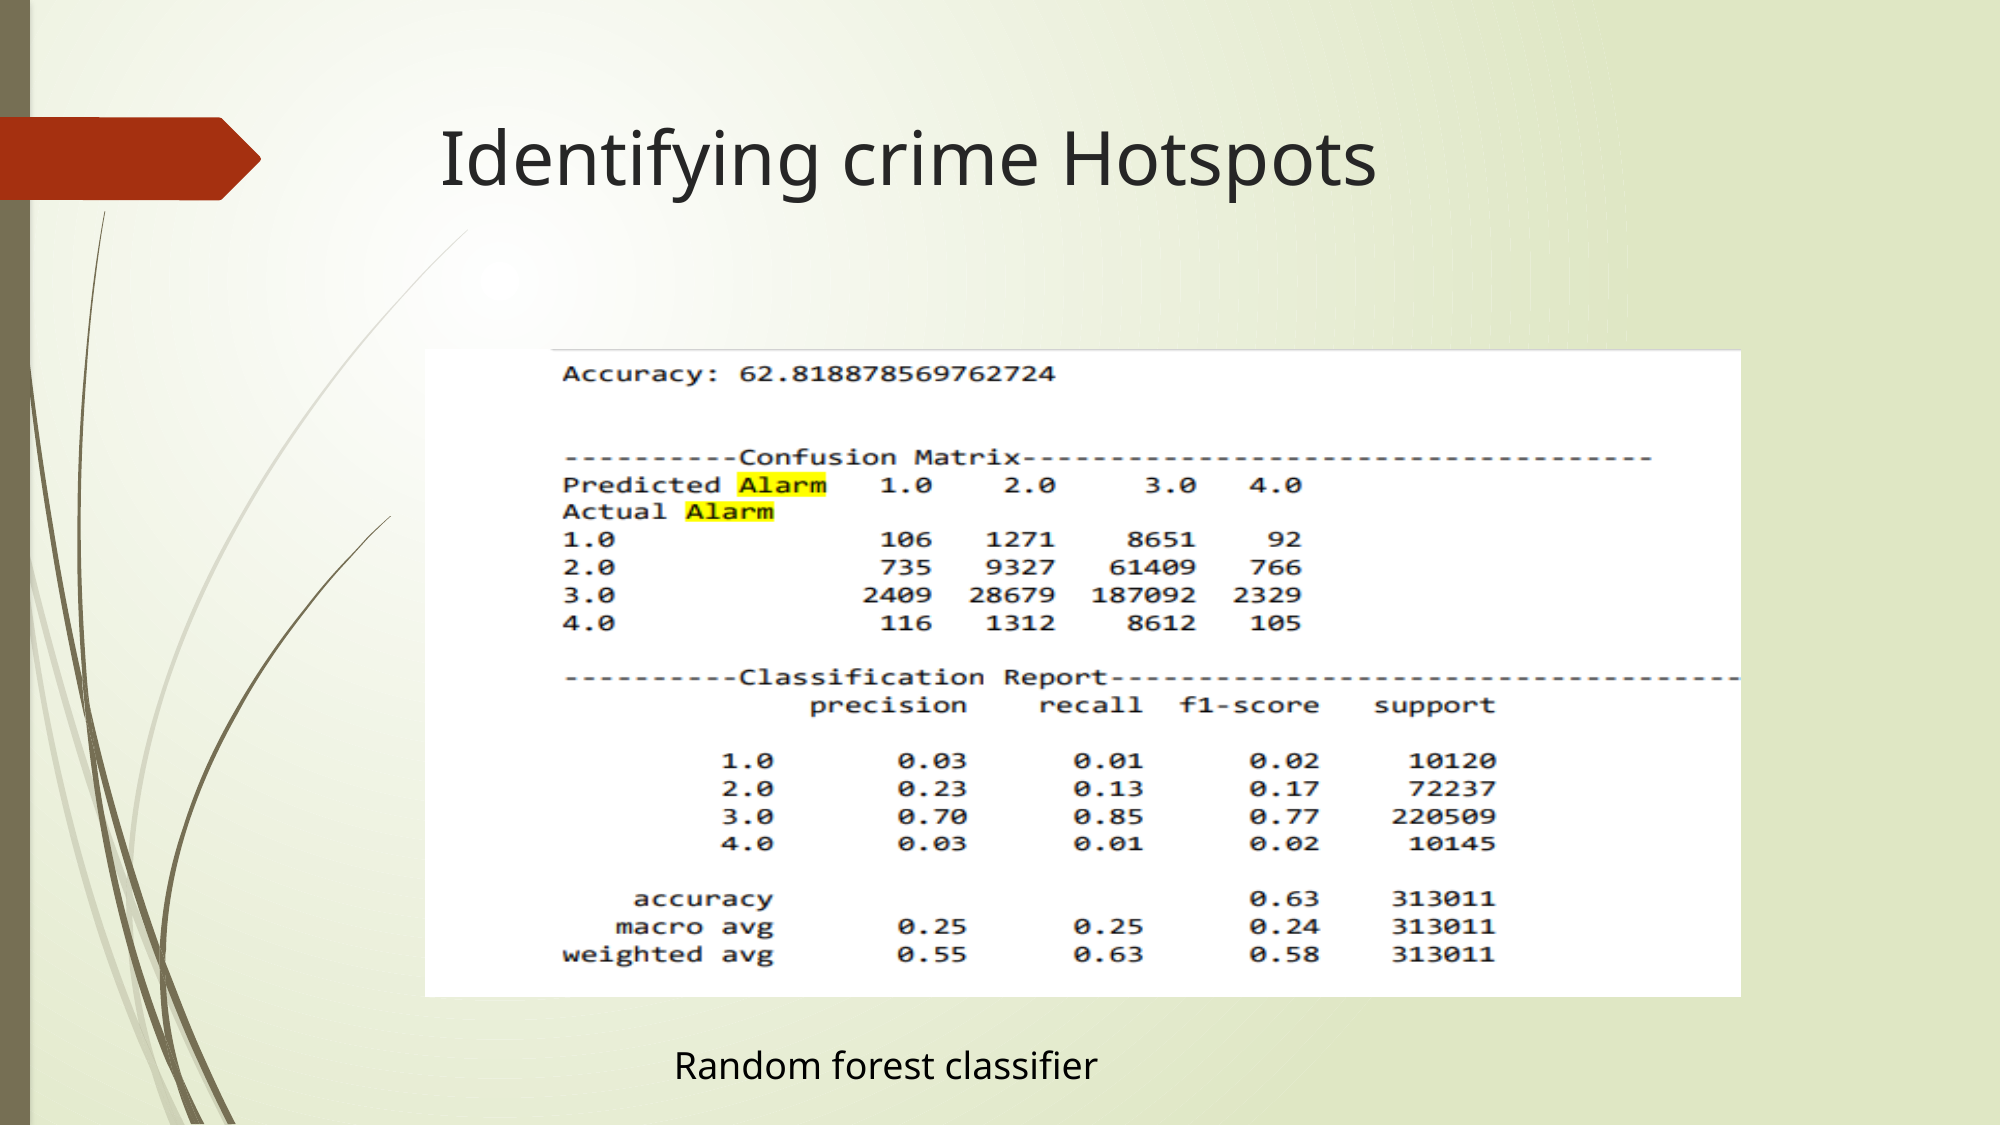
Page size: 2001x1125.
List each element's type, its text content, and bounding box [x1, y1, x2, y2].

title Identifying crime Hotspots [425, 102, 1888, 313]
text_box Random forest classifier [659, 1034, 1654, 1095]
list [425, 349, 1741, 998]
